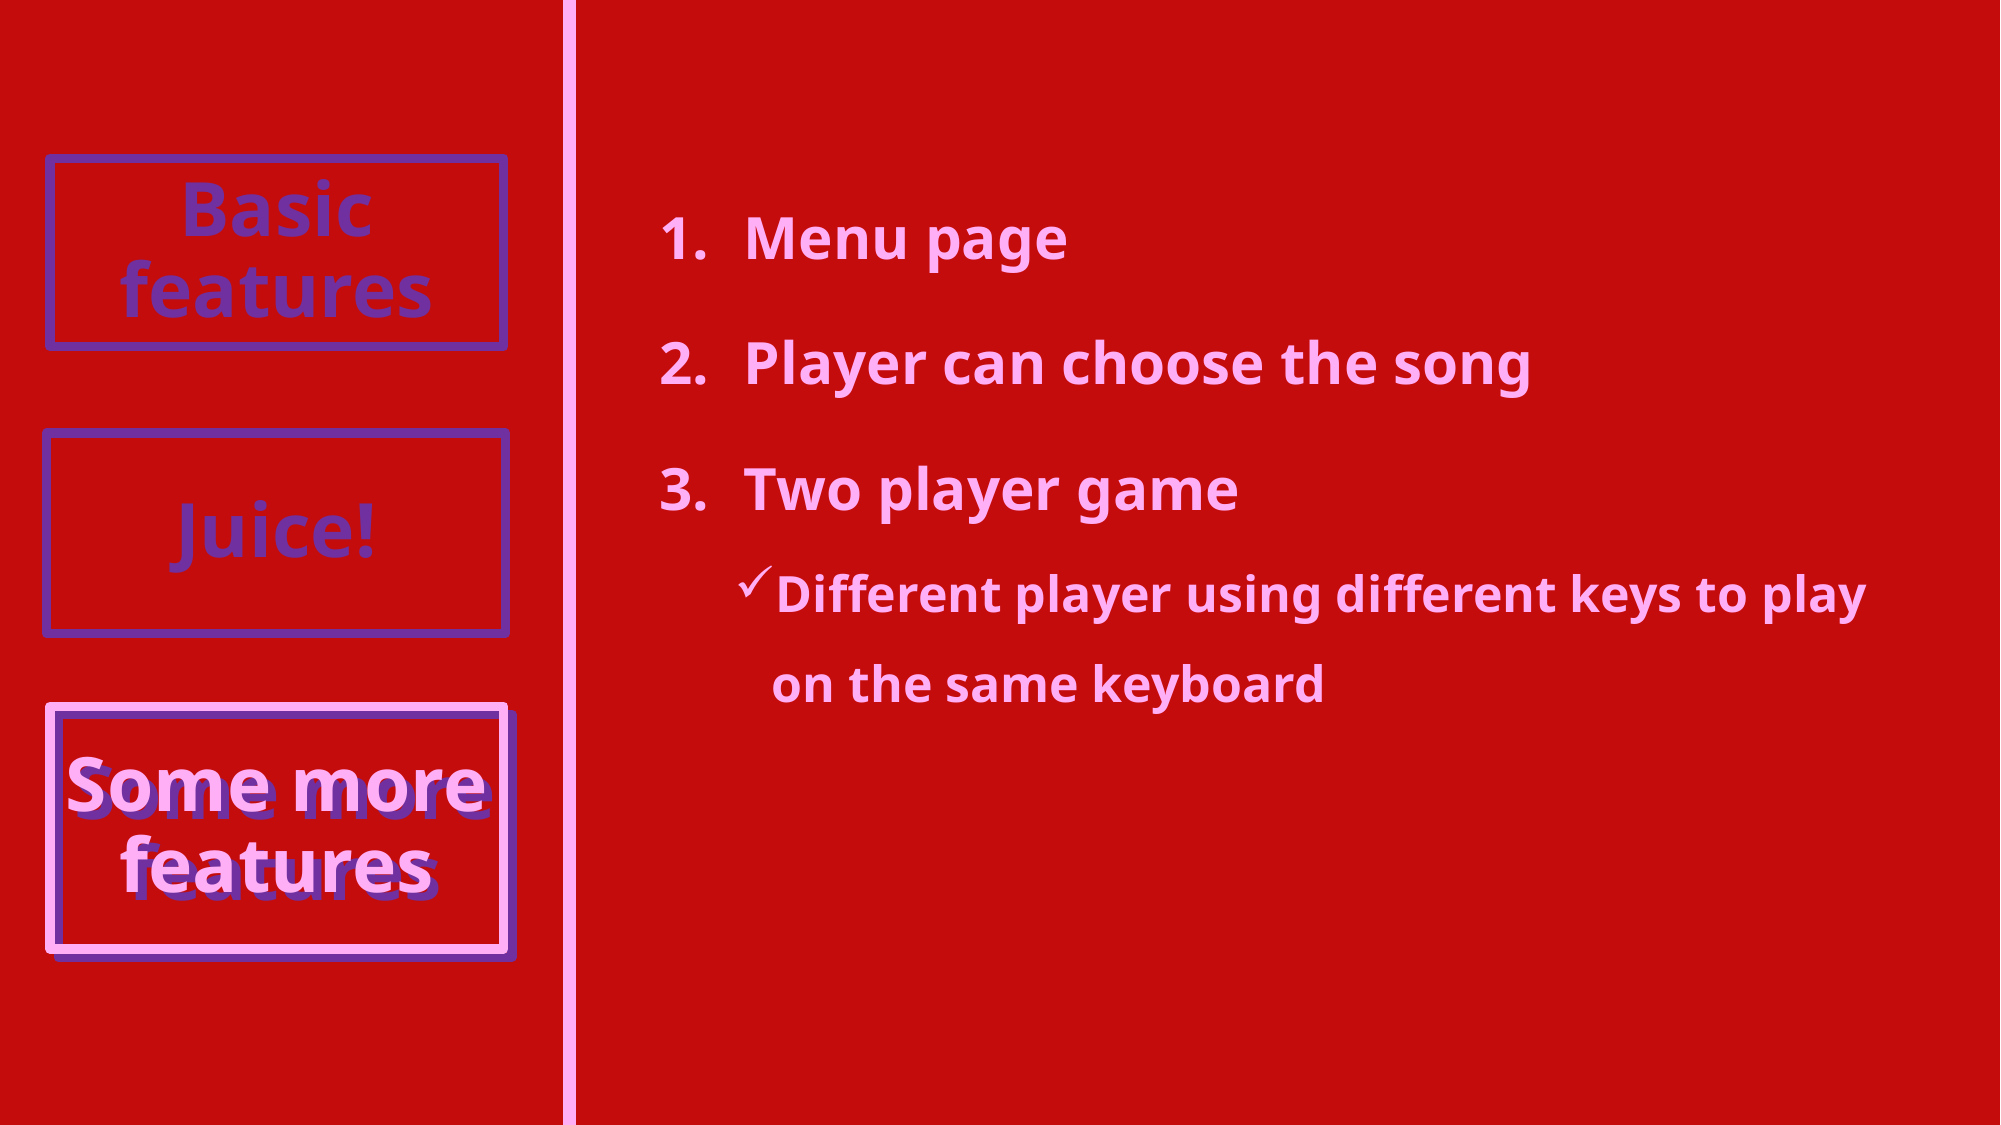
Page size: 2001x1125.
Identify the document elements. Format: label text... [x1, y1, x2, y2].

text_box Juice! [46, 432, 506, 634]
text_box Basic features [50, 158, 504, 347]
text_box Some more features [50, 706, 504, 949]
text_box Some more features [58, 714, 512, 958]
list Menu page Player can choose the song Two player game Different player using different keys to play on the same keyboard [644, 158, 1923, 1014]
